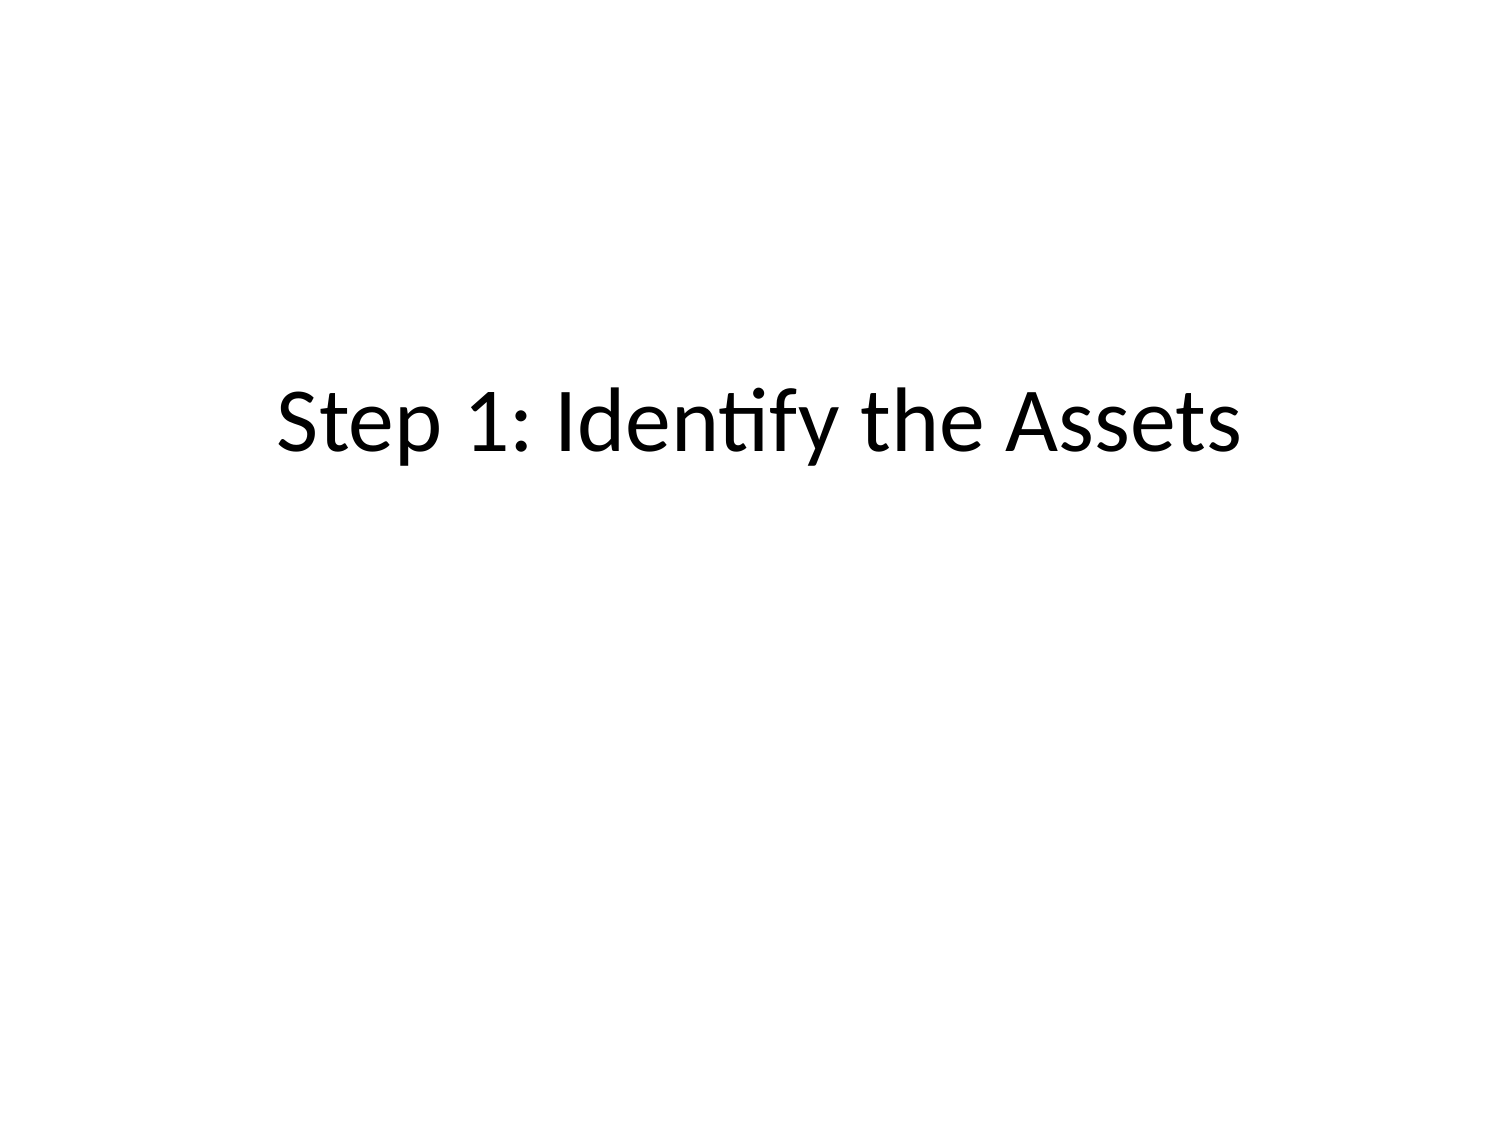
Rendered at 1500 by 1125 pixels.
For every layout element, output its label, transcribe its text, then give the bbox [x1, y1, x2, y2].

title Step 1: Identify the Assets [112, 349, 1388, 591]
